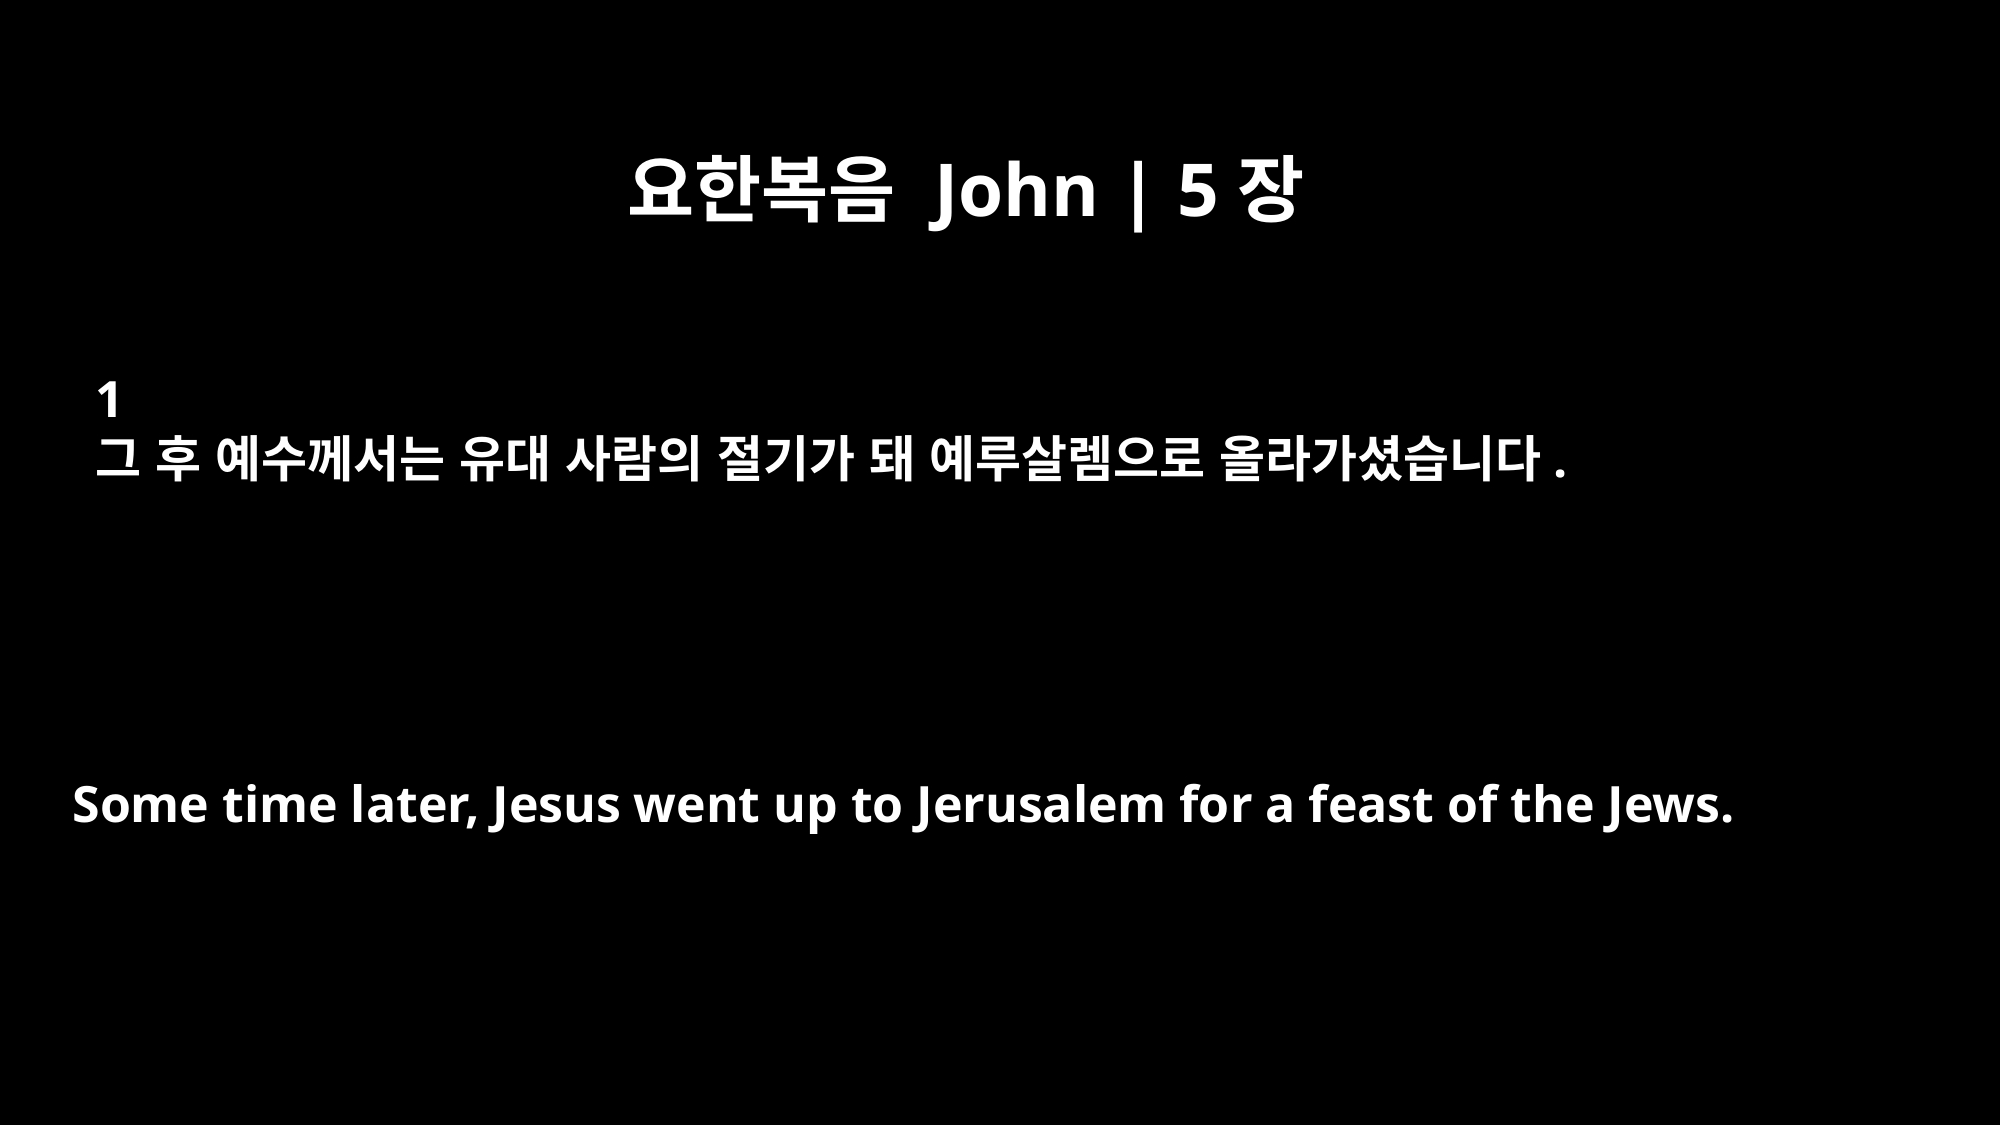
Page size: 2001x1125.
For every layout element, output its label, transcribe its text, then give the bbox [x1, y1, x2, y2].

text_box 1 그 후 예수께서는 유대 사람의 절기가 돼 예루살렘으로 올라가셨습니다. [80, 359, 1583, 495]
text_box 요한복음 John | 5장 [612, 136, 1320, 239]
text_box Some time later, Jesus went up to Jerusalem for a feast of the Jews. [57, 764, 1750, 840]
